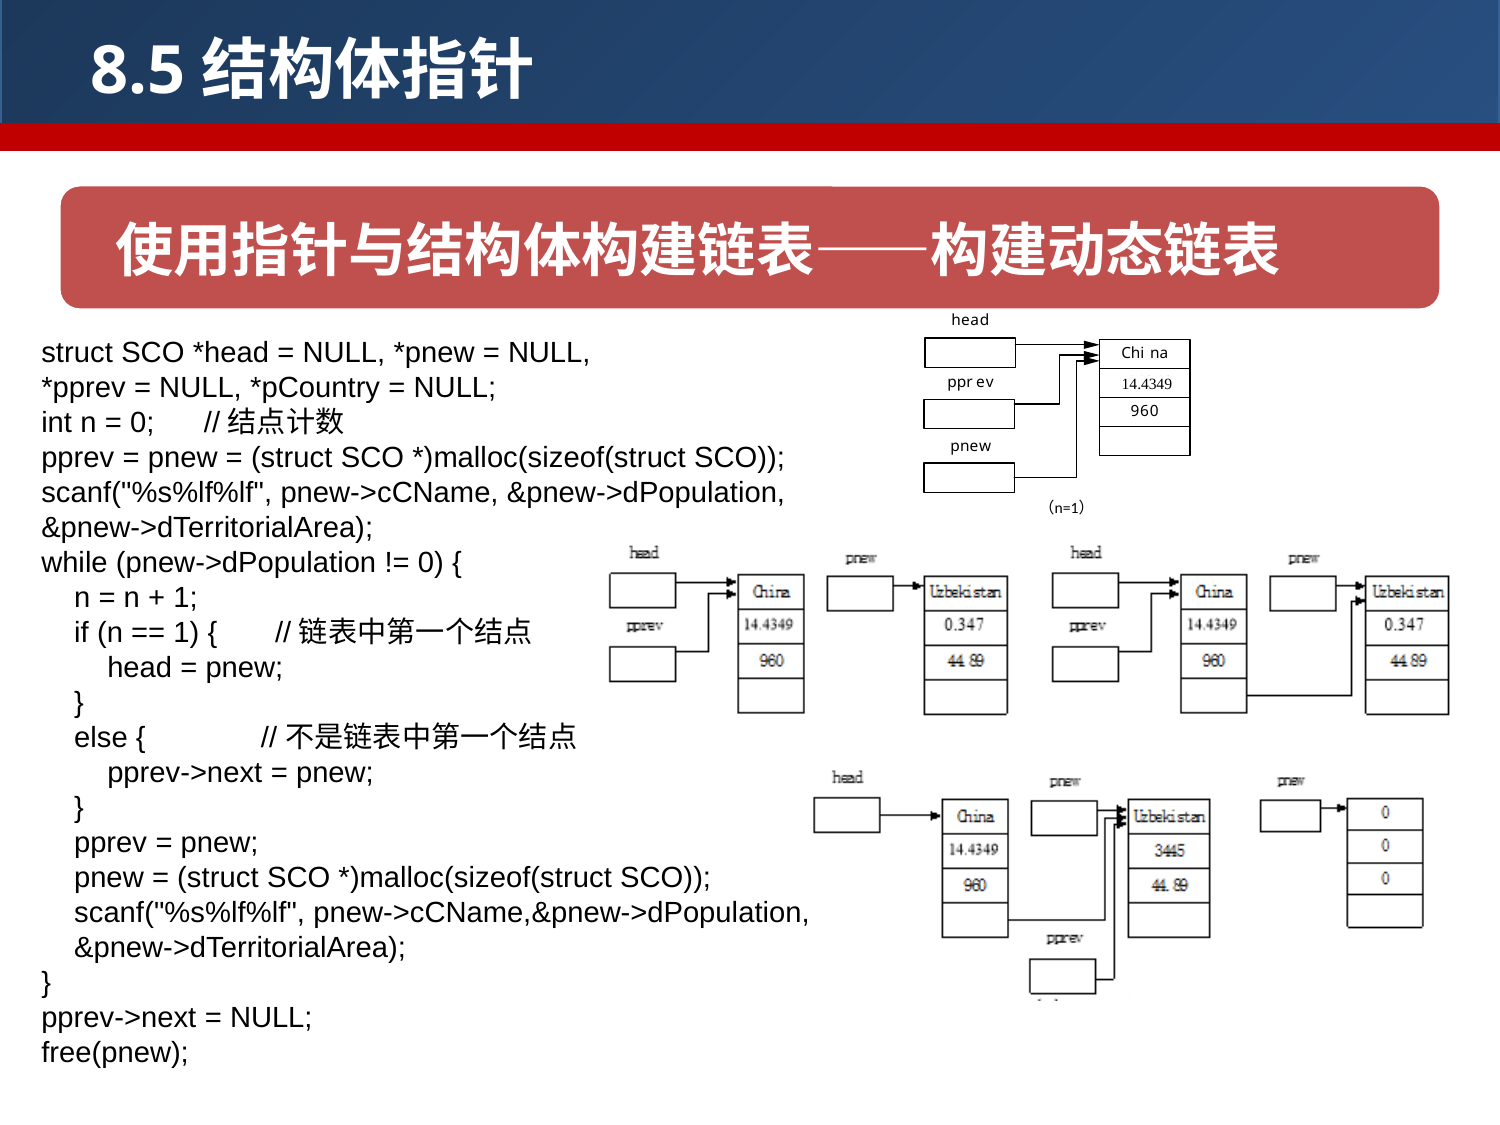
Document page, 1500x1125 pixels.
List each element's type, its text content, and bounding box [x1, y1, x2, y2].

list 8.5结构体指针 [74, 18, 1459, 109]
picture [808, 765, 1218, 1001]
picture [1257, 773, 1435, 938]
picture [600, 535, 1459, 729]
text_box struct SCO *head = NULL, *pnew = NULL, *pprev = NULL, *pCountry = NULL; int n = 0; //结点计数 pprev = pnew = (struct SCO *)malloc(sizeof(struct SCO)); scanf("%s%lf%lf", pnew->cCName, &pnew->dPopulation, &pnew->dTerritorialArea); while (pnew->dPopulation != 0) { n = n + 1; if (n == 1) { //链表中第一个结点 head = pnew; } else { //不是链表中第一个结点 pprev->next = pnew; } pprev = pnew; pnew = (struct SCO *)malloc(sizeof(struct SCO)); scanf("%s%lf%lf", pnew->cCName,&pnew->dPopulation, &pnew->dTerritorialArea); } pprev->next = NULL; free(pnew); [41, 326, 880, 1076]
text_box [903, 302, 1196, 522]
list 使用指针与结构体构建链表——构建动态链表 [100, 205, 1412, 289]
